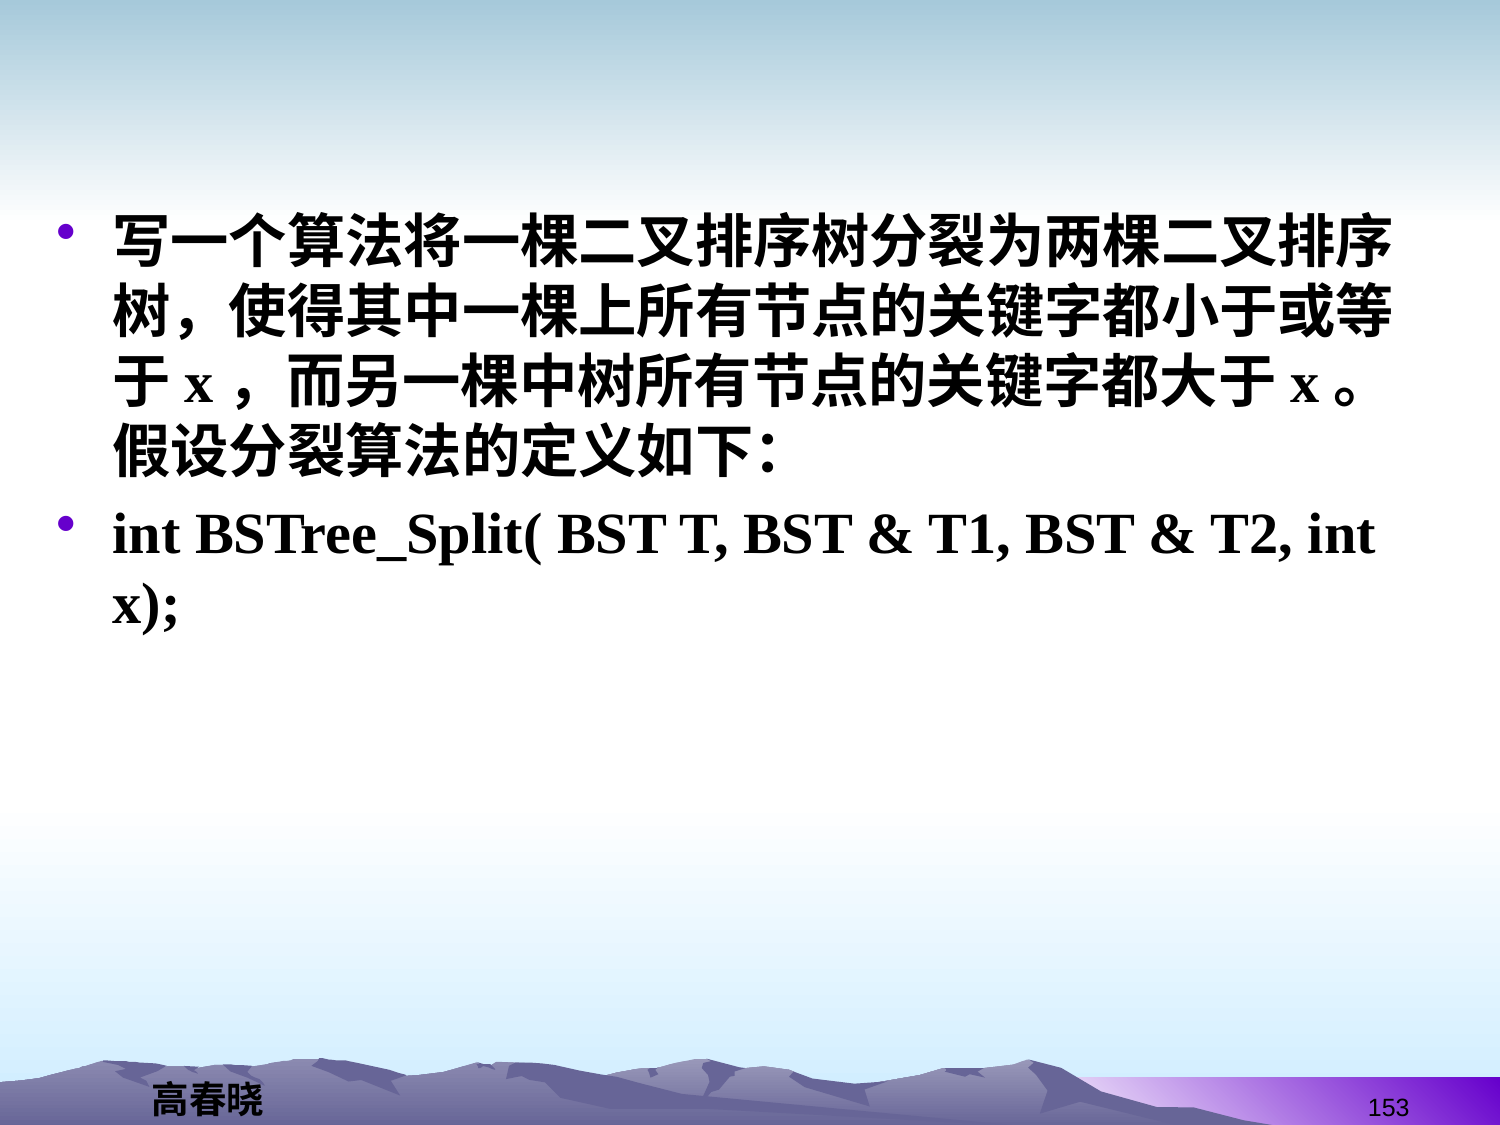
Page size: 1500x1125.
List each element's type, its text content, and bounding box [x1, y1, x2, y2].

list 写一个算法将一棵二叉排序树分裂为两棵二叉排序树，使得其中一棵上所有节点的关键字都小于或等于x，而另一棵中树所有节点的关键字都大于x。假设分裂算法的定义如下： int BSTree_Split( BST T, BST & T1, BST & T2, int x); [41, 196, 1459, 1047]
slide_number 153 [1074, 1054, 1426, 1125]
